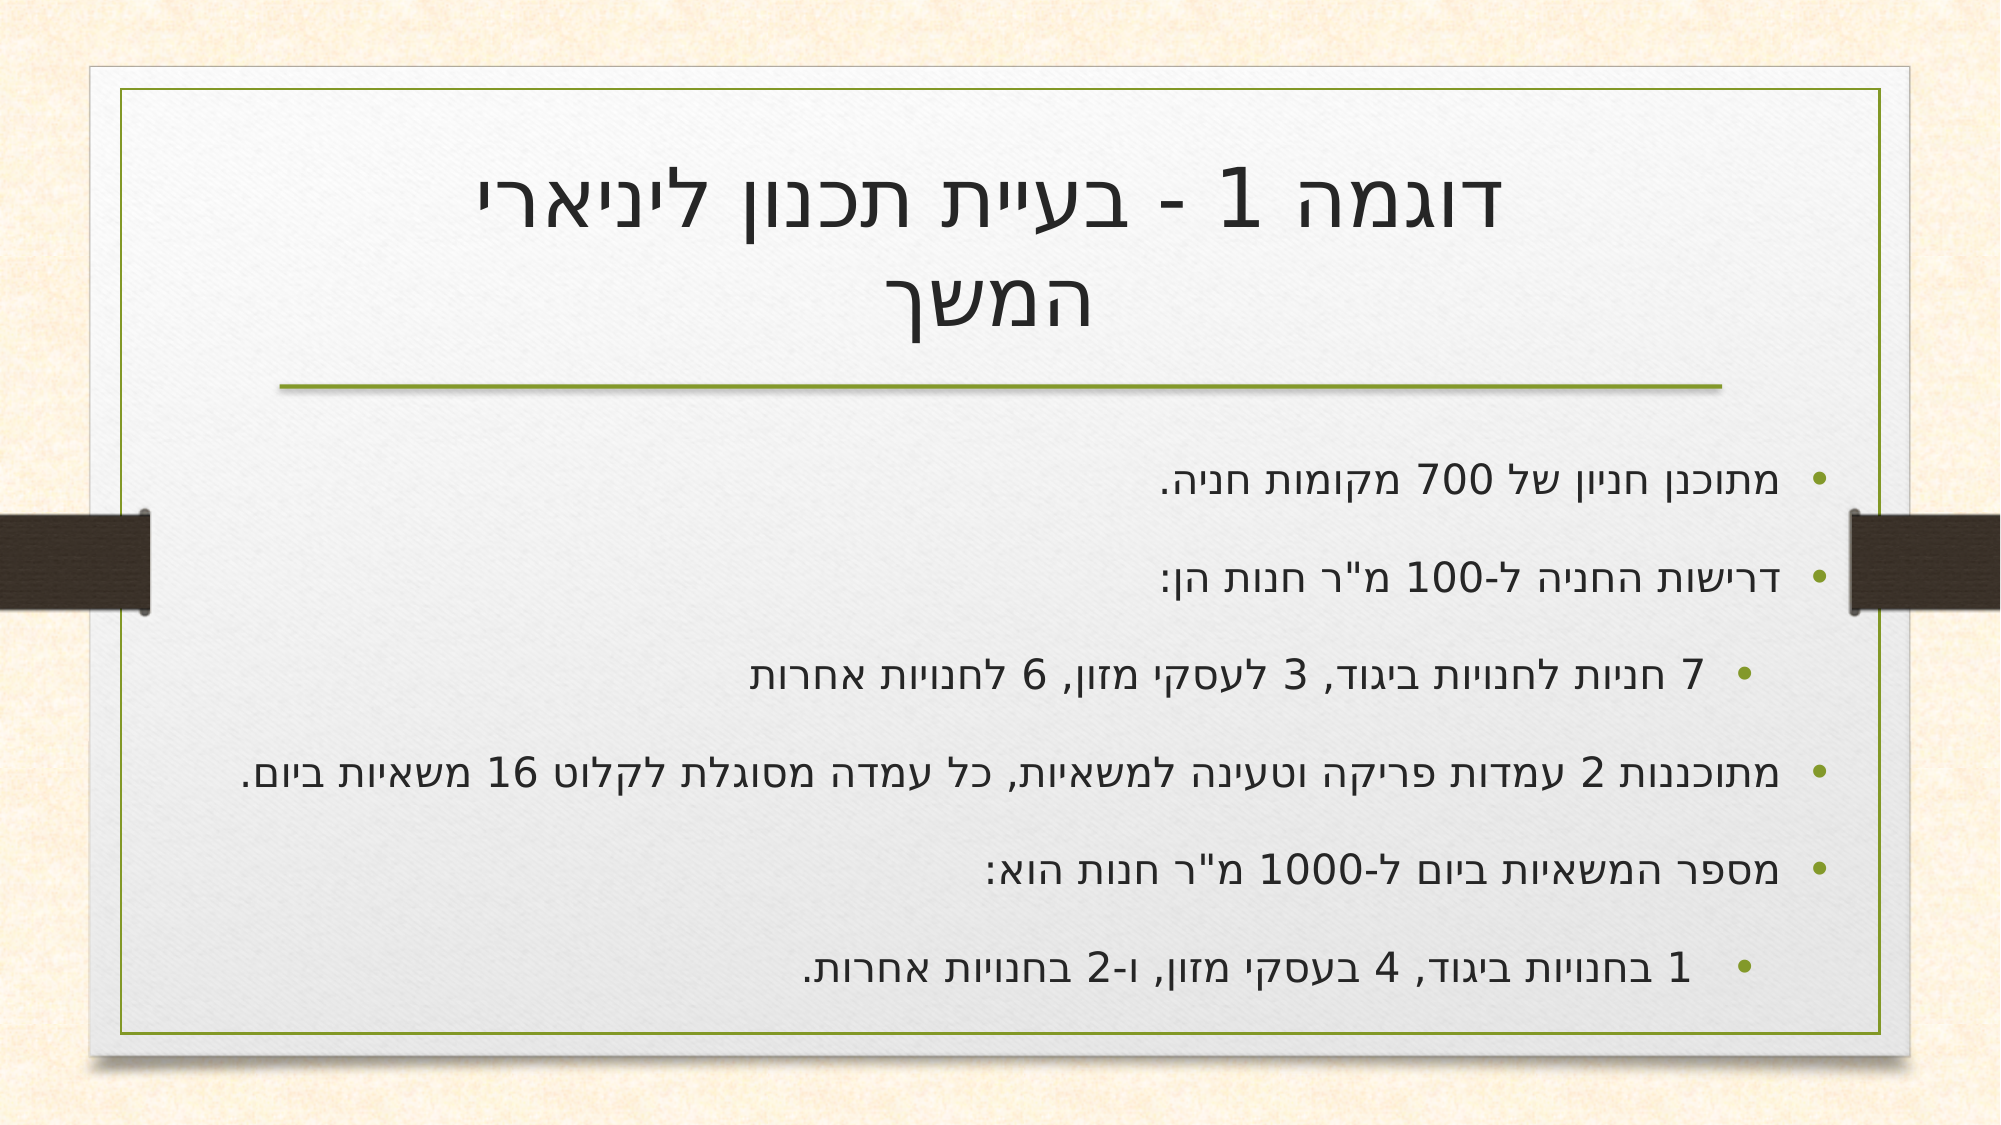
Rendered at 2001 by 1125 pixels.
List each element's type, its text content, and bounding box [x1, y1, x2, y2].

text_box מתוכנן חניון של 700 מקומות חניה. דרישות החניה ל-100 מ"ר חנות הן: 7 חניות לחנויות ביגוד, 3 לעסקי מזון, 6 לחנויות אחרות מתוכננות 2 עמדות פריקה וטעינה למשאיות, כל עמדה מסוגלת לקלוט 16 משאיות ביום. מספר המשאיות ביום ל-1000 מ"ר חנות הוא: 1 בחנויות ביגוד, 4 בעסקי מזון, ו-2 בחנויות אחרות. [153, 420, 1843, 1012]
picture [0, 0, 2001, 1125]
text_box דוגמה 1 - בעיית תכנון ליניארי המשך [432, 137, 1549, 352]
